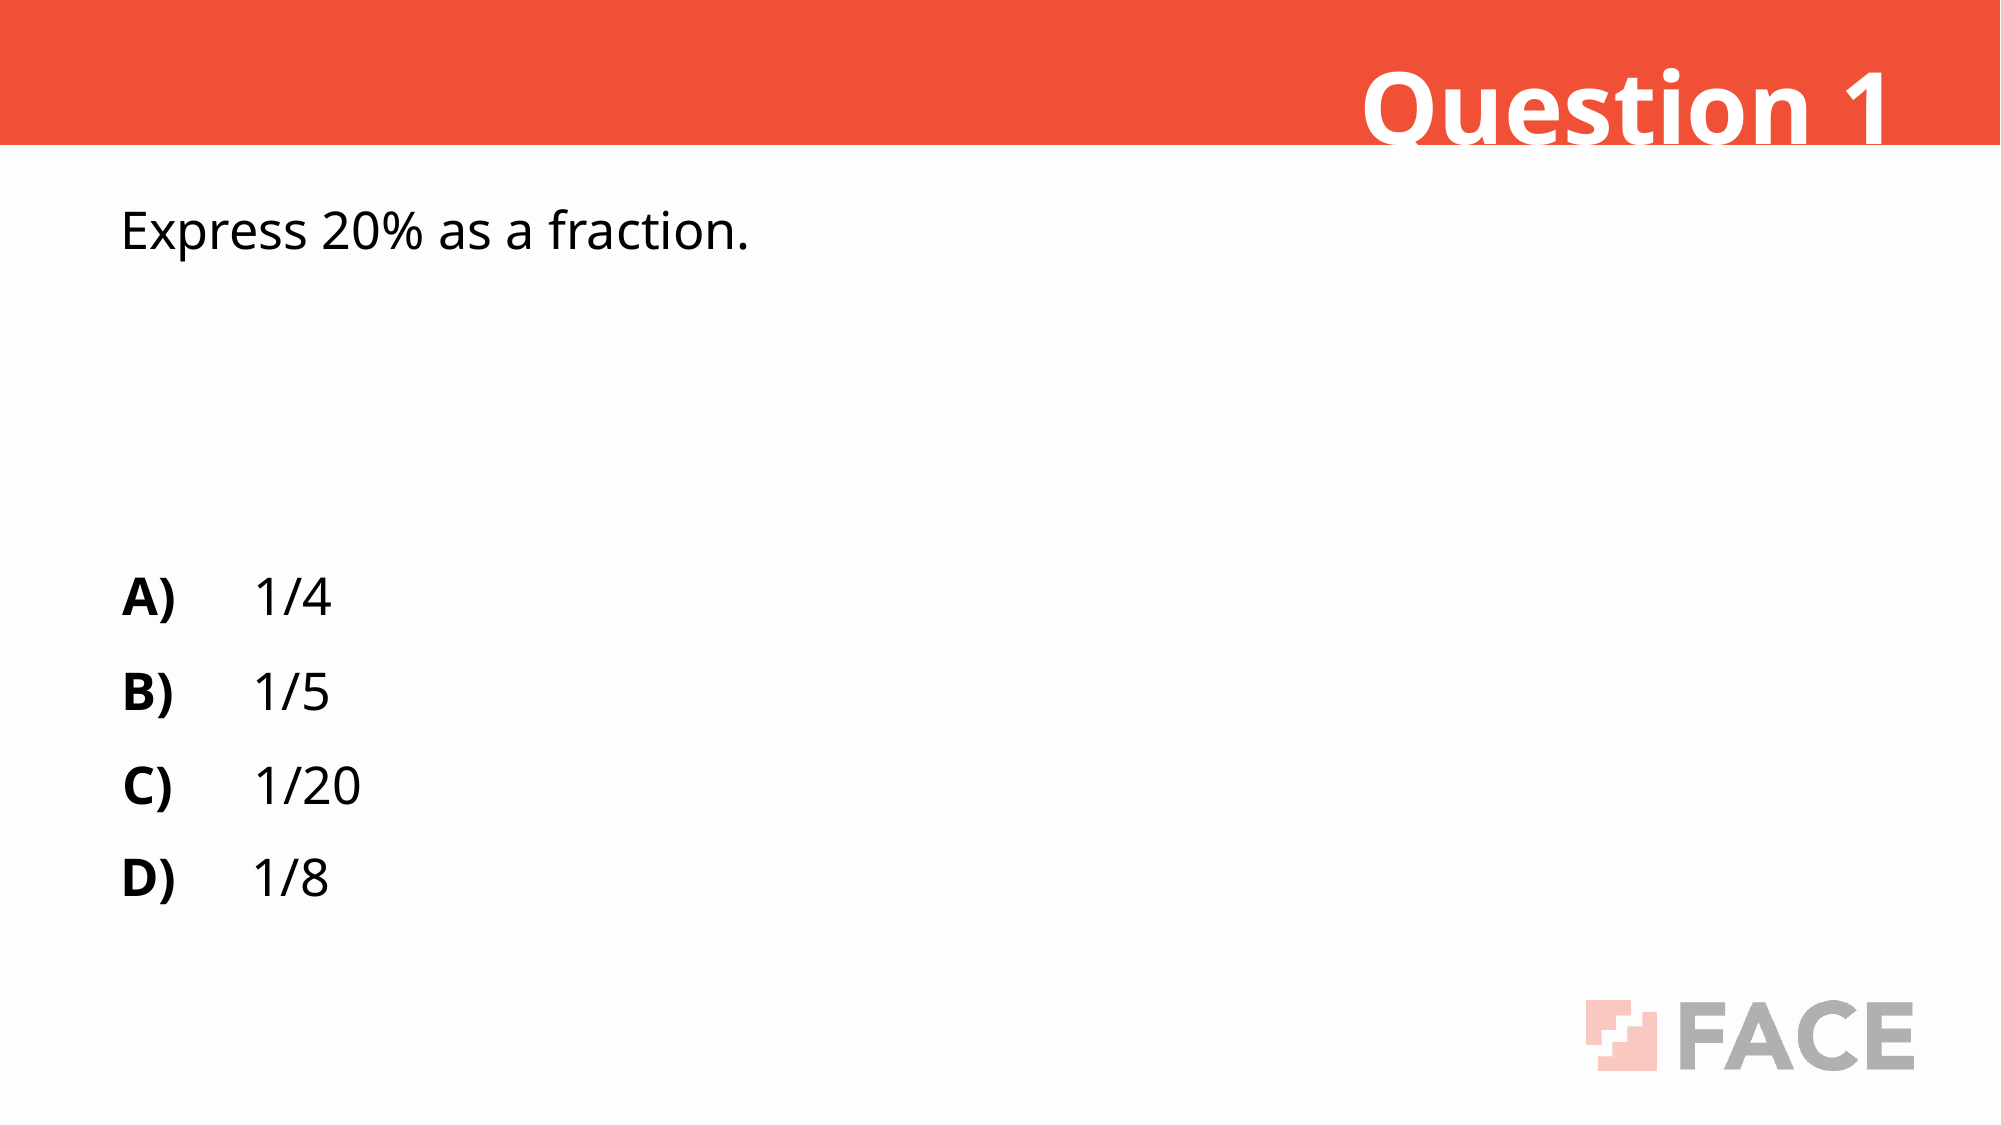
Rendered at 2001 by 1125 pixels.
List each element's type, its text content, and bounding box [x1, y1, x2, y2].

text_box A) [107, 525, 223, 634]
text_box Question 1 [638, 37, 1914, 173]
text_box 1/5 [237, 619, 1894, 728]
text_box 1/8 [236, 806, 1893, 915]
text_box [0, 0, 2000, 147]
picture [1586, 1000, 1914, 1072]
text_box Express 20% as a fraction. [105, 189, 1895, 267]
text_box 1/20 [238, 713, 1896, 823]
text_box C) [107, 713, 223, 823]
text_box 1/4 [238, 525, 1896, 634]
text_box B) [106, 619, 221, 728]
text_box D) [105, 806, 220, 915]
